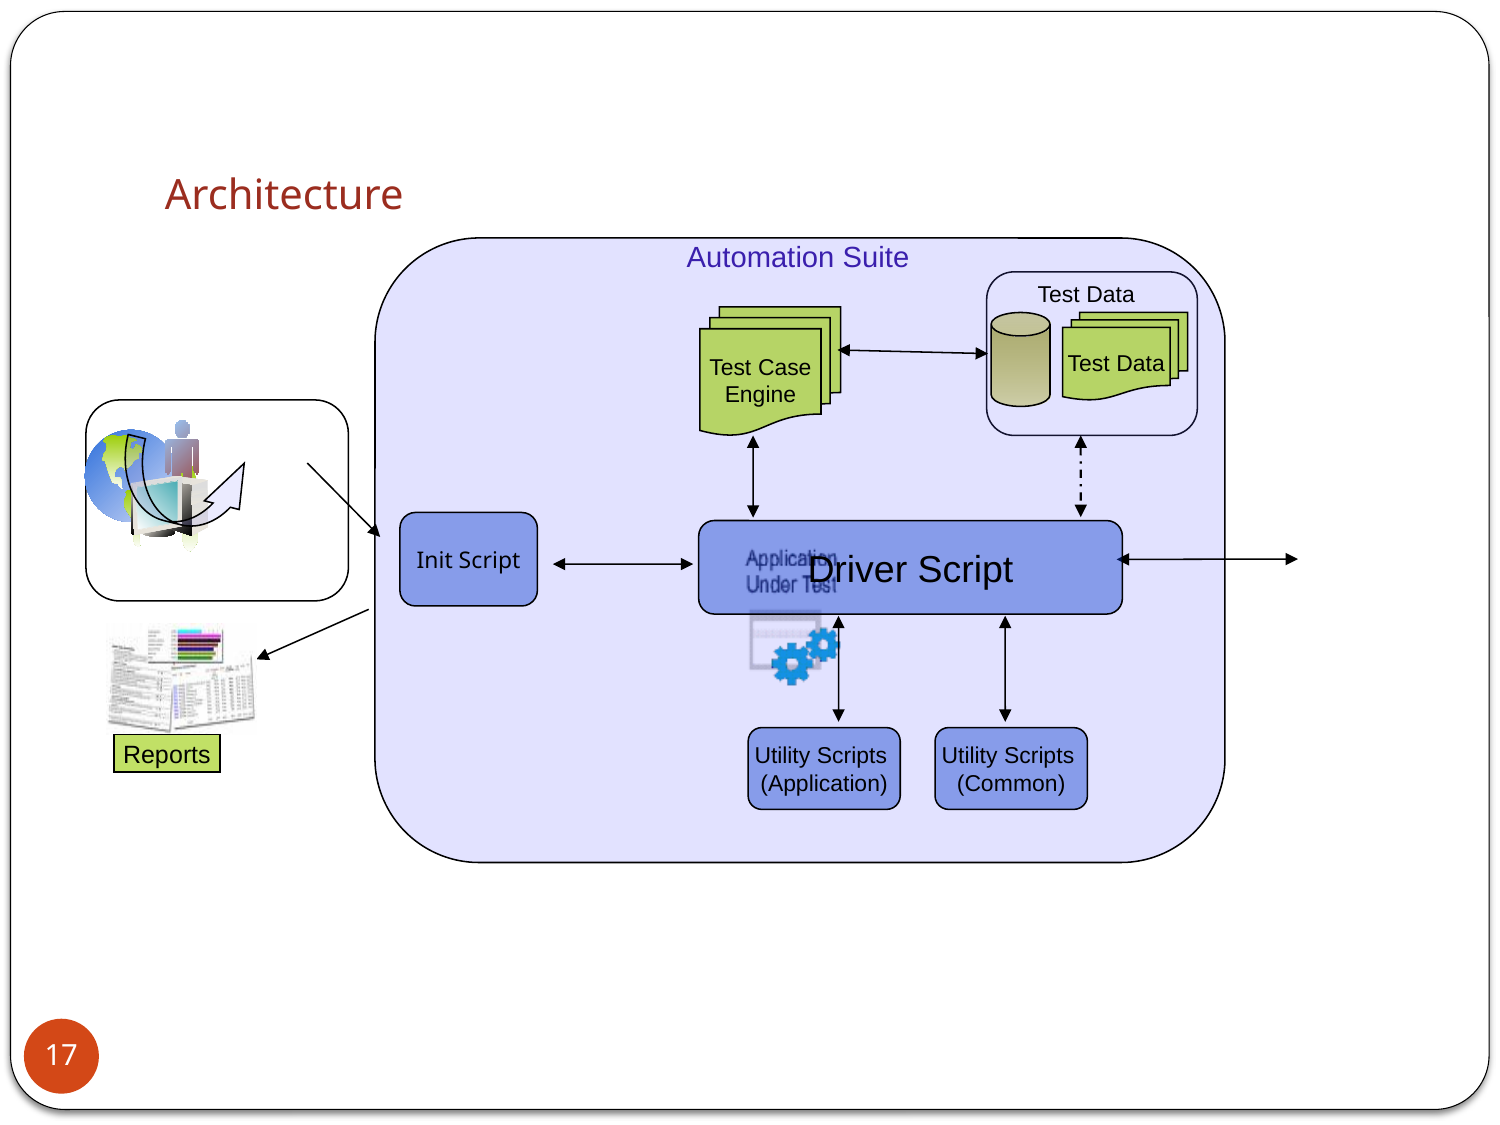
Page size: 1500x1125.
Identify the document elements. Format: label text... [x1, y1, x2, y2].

text_box Test Case Engine [699, 306, 841, 436]
text_box Init Script [399, 512, 538, 606]
text_box [991, 312, 1051, 407]
slide_number 17 [23, 1018, 99, 1094]
text_box [262, 610, 368, 661]
text_box [998, 615, 1012, 722]
text_box [552, 557, 694, 571]
text_box Automation Suite [671, 231, 997, 281]
text_box [746, 435, 760, 518]
text_box Test Data [1022, 271, 1164, 315]
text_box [105, 623, 257, 735]
title Architecture [150, 45, 1425, 233]
text_box [1074, 435, 1087, 453]
text_box [374, 237, 1225, 863]
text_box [84, 399, 381, 602]
text_box Driver Script [698, 520, 1123, 615]
text_box Utility Scripts (Application) [748, 727, 901, 810]
text_box [1074, 499, 1087, 518]
text_box [837, 344, 988, 360]
text_box [1123, 552, 1298, 566]
text_box Utility Scripts (Common) [935, 727, 1088, 810]
text_box Test Data [1062, 312, 1188, 400]
text_box Reports [114, 744, 220, 772]
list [724, 533, 851, 692]
text_box [832, 701, 845, 722]
